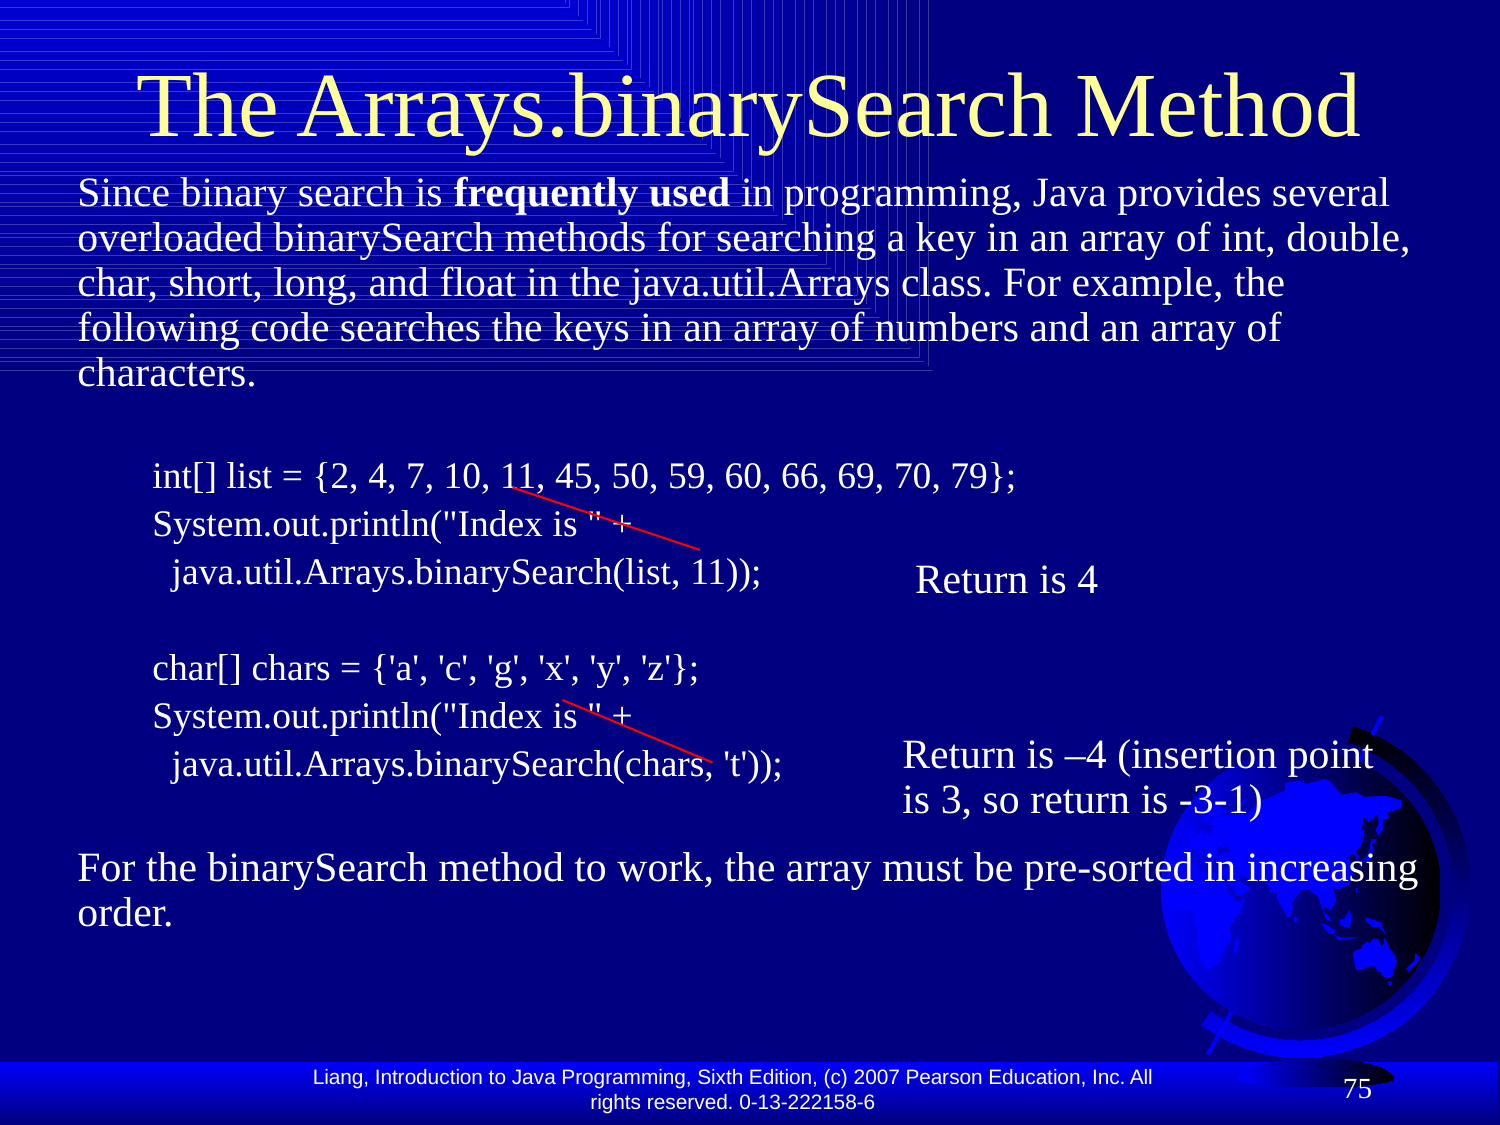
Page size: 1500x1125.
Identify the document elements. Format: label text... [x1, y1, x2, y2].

slide_number 75 [1074, 1049, 1388, 1125]
title The Arrays.binarySearch Method [112, 50, 1388, 150]
text_box Return is –4 (insertion point is 3, so return is -3-1) [887, 725, 1425, 825]
text_box Return is 4 [899, 549, 1350, 600]
list Since binary search is frequently used in programming, Java provides several overloaded binarySearch methods for searching a key in an array of int, double, char, short, long, and float in the java.util.Arrays class. For example, the following code searches the keys in an array of numbers and an array of characters. int[] list = {2, 4, 7, 10, 11, 45, 50, 59, 60, 66, 69, 70, 79}; System.out.println("Index is " + java.util.Arrays.binarySearch(list, 11)); char[] chars = {'a', 'c', 'g', 'x', 'y', 'z'}; System.out.println("Index is " + java.util.Arrays.binarySearch(chars, 't')); For the binarySearch method to work, the array must be pre-sorted in increasing order. [62, 162, 1463, 1025]
